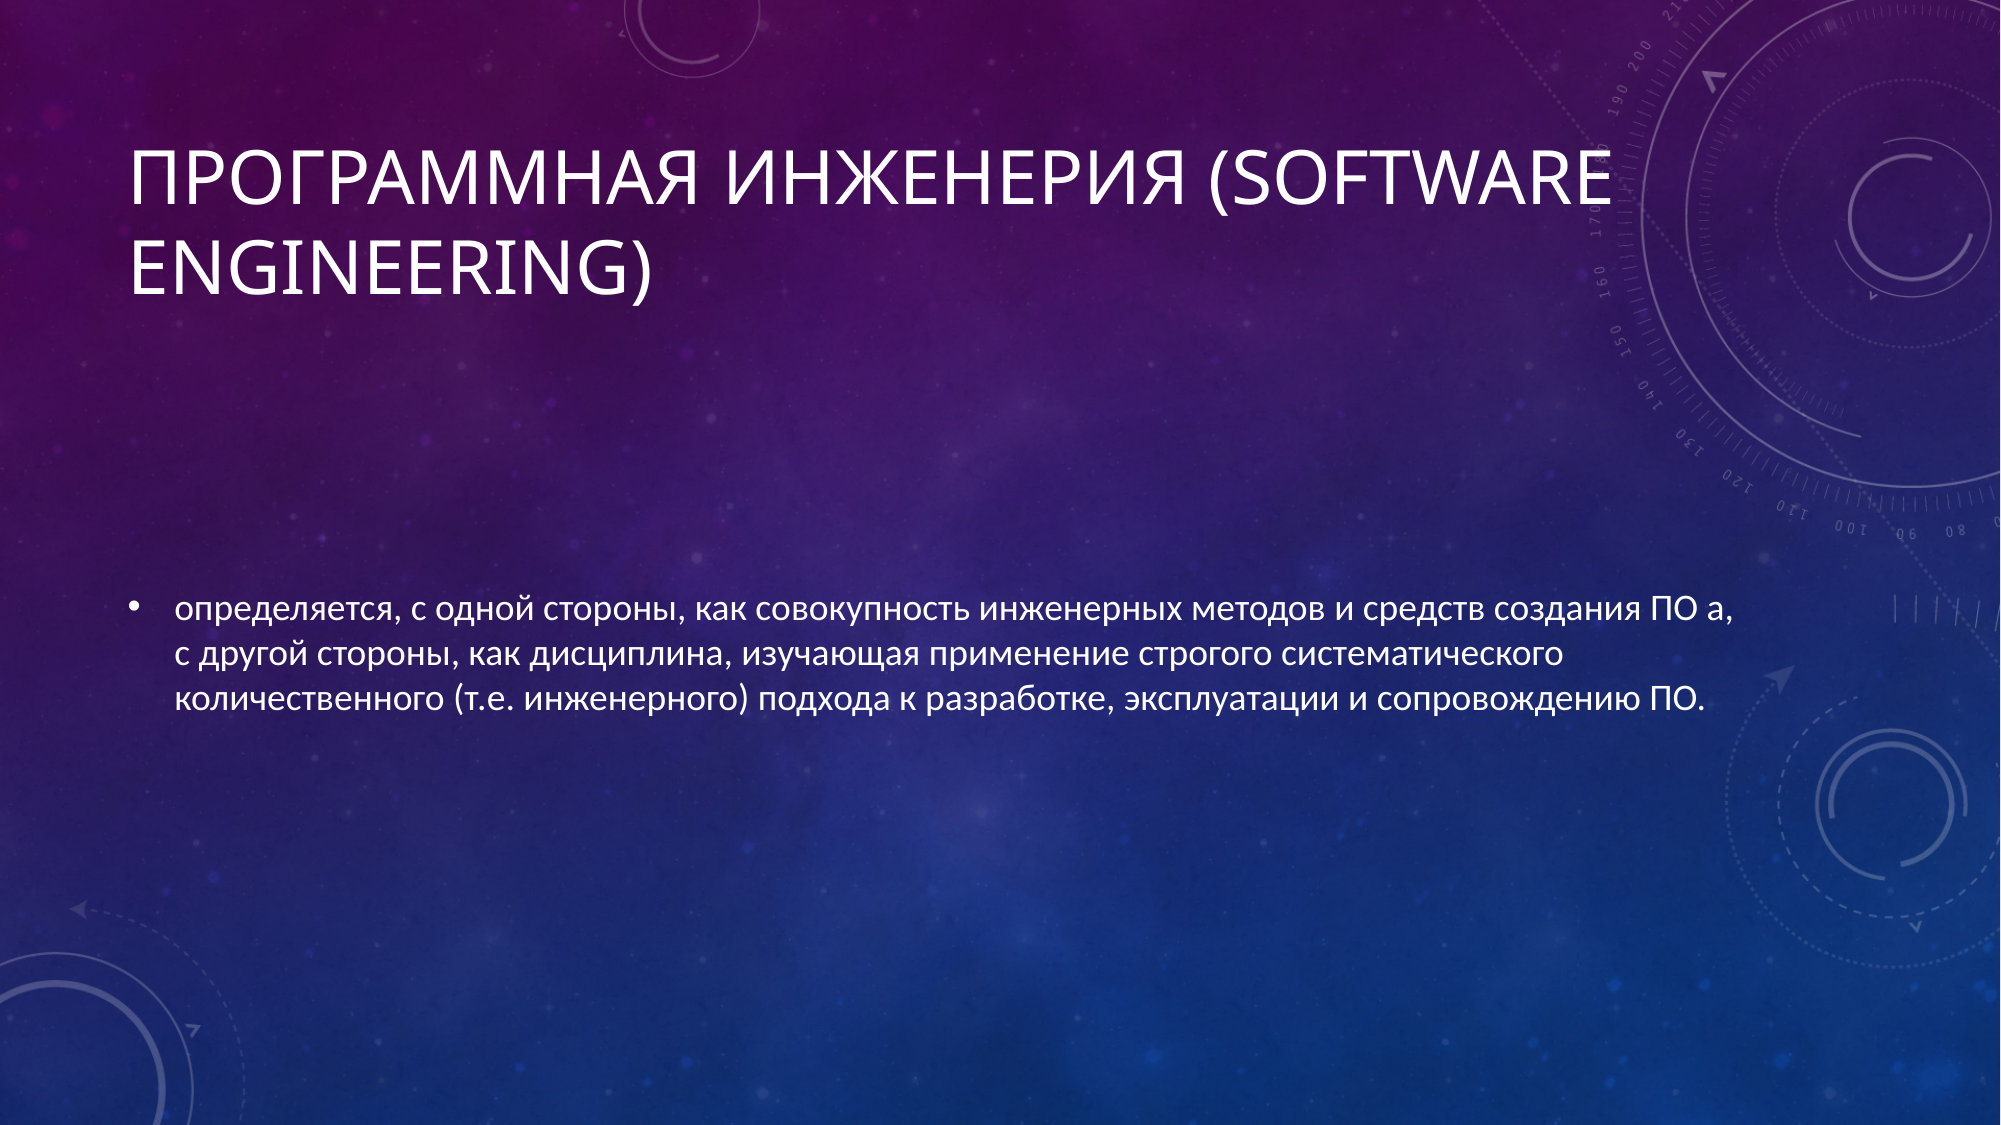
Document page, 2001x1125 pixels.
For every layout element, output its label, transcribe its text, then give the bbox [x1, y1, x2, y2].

list определяется, с одной стороны, как совокупность инженерных методов и средств создания ПО а, с другой стороны, как дисциплина, изучающая применение строгого систематического количественного (т.е. инженерного) подхода к разработке, эксплуатации и сопровождению ПО. [112, 351, 1775, 950]
picture [0, 0, 2001, 1125]
title Программная инженерия (Software engineering) [112, 99, 1775, 339]
